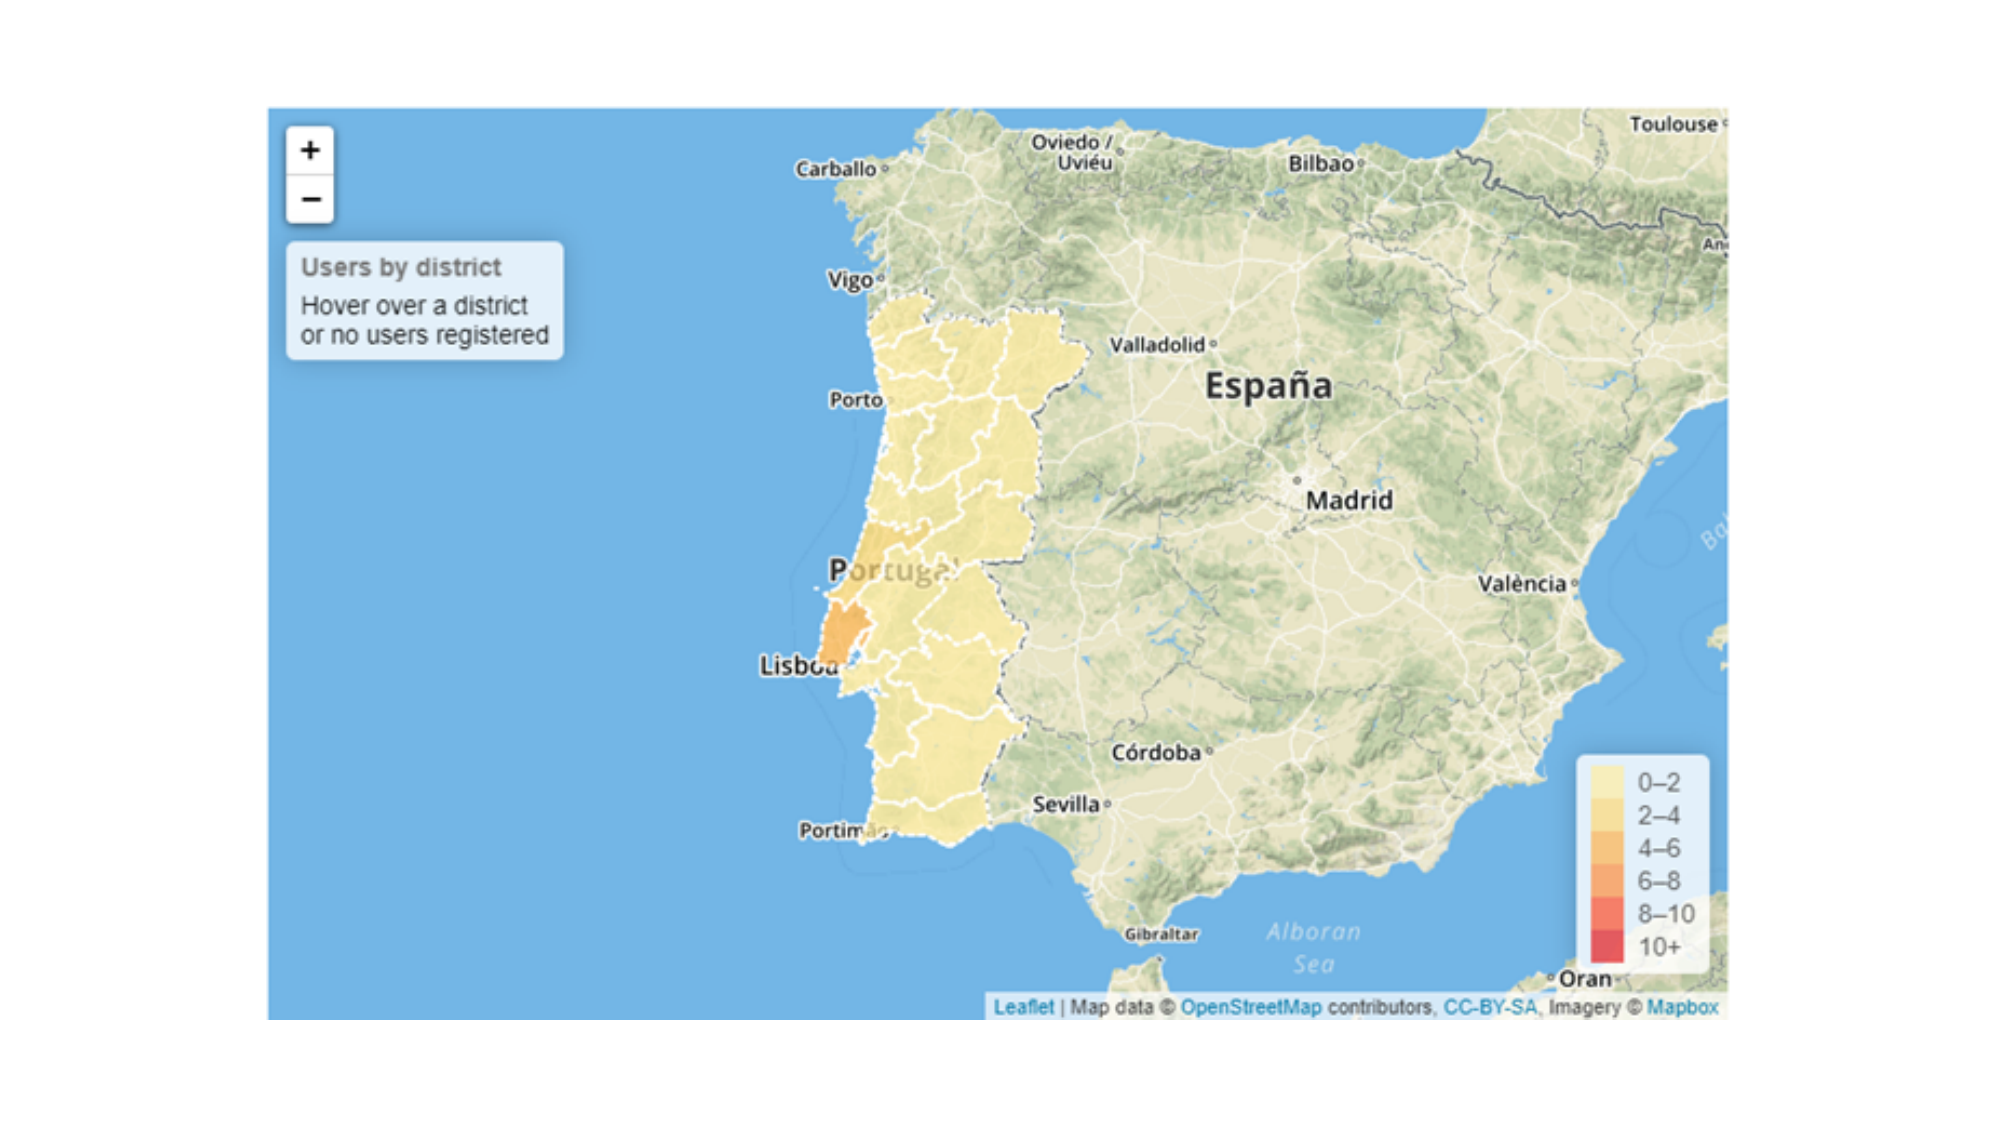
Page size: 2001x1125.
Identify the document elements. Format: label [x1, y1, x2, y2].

picture [265, 105, 1734, 1020]
